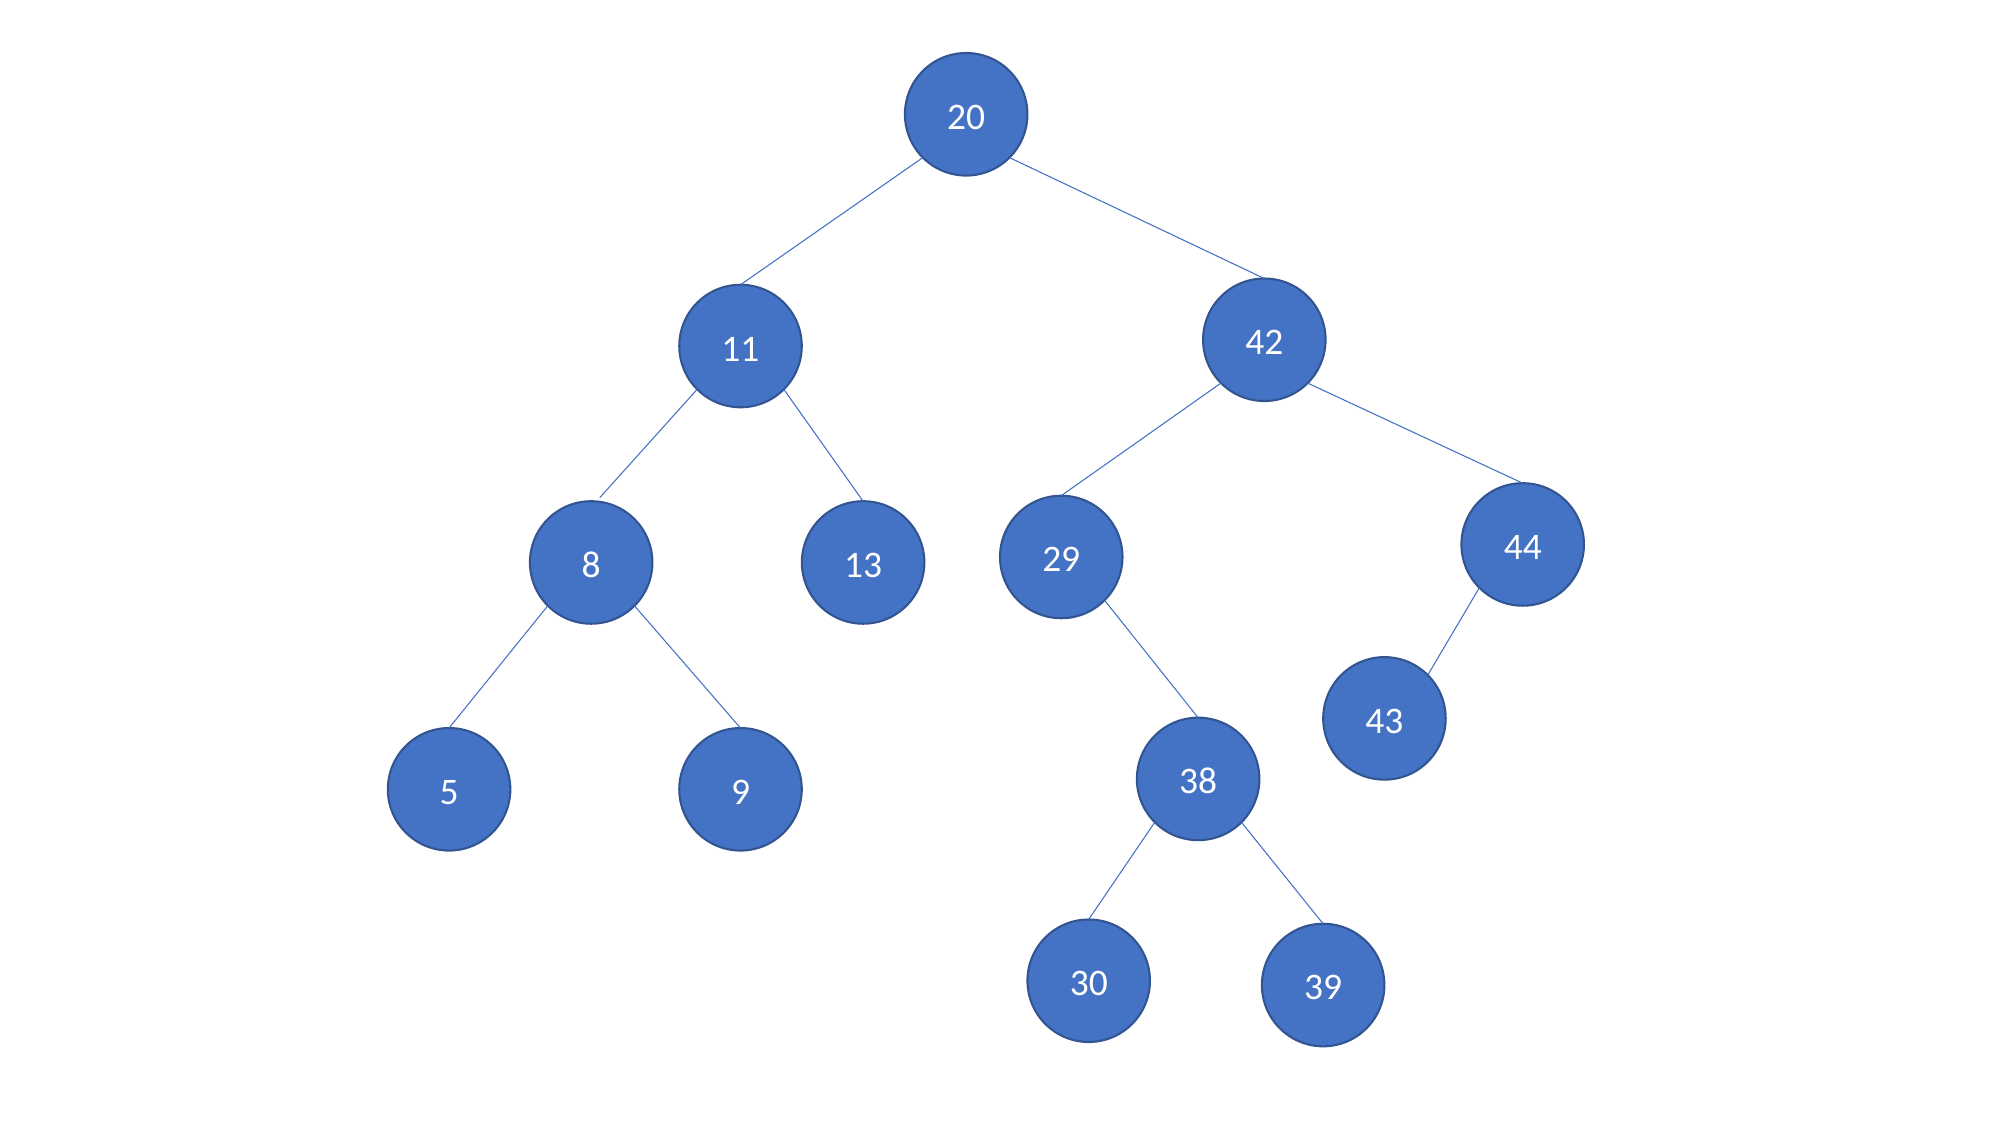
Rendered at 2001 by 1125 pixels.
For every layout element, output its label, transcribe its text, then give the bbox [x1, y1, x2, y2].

text_box 9 [678, 727, 803, 852]
text_box 20 [903, 51, 1029, 177]
text_box 38 [1135, 716, 1261, 842]
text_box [783, 389, 864, 502]
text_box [1009, 157, 1265, 279]
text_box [740, 157, 923, 285]
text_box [1427, 587, 1480, 676]
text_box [634, 605, 741, 729]
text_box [1307, 383, 1523, 484]
text_box 13 [800, 500, 926, 625]
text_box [1241, 822, 1324, 924]
text_box 44 [1460, 482, 1586, 607]
text_box 29 [998, 494, 1124, 620]
text_box 39 [1260, 922, 1386, 1048]
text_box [1088, 822, 1155, 920]
text_box 42 [1202, 277, 1327, 403]
text_box 8 [528, 500, 654, 625]
text_box 11 [678, 283, 803, 409]
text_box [599, 389, 698, 498]
text_box 30 [1026, 918, 1152, 1044]
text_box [1061, 383, 1221, 496]
text_box 5 [386, 727, 512, 852]
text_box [449, 605, 548, 729]
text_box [1104, 600, 1199, 718]
text_box 43 [1322, 656, 1447, 781]
